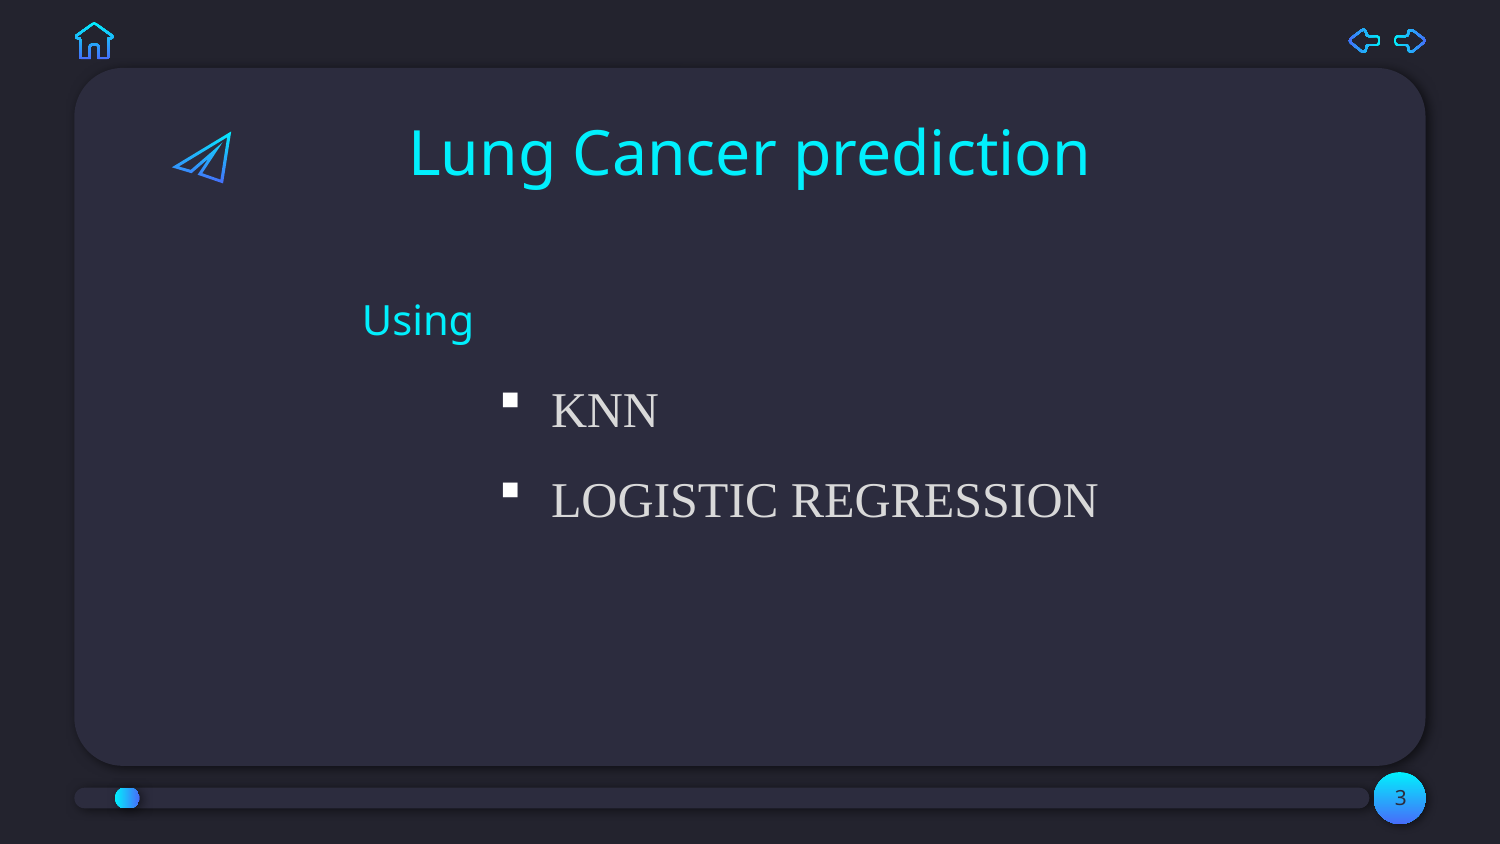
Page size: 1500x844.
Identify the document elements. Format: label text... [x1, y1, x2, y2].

text_box [171, 131, 232, 184]
title Lung Cancer prediction [130, 98, 1370, 192]
text_box [74, 22, 114, 60]
text_box [114, 787, 140, 809]
list KNN LOGISTIC REGRESSION [461, 332, 1216, 542]
text_box Using [324, 261, 1075, 352]
text_box [1394, 28, 1426, 53]
text_box [1348, 28, 1381, 53]
